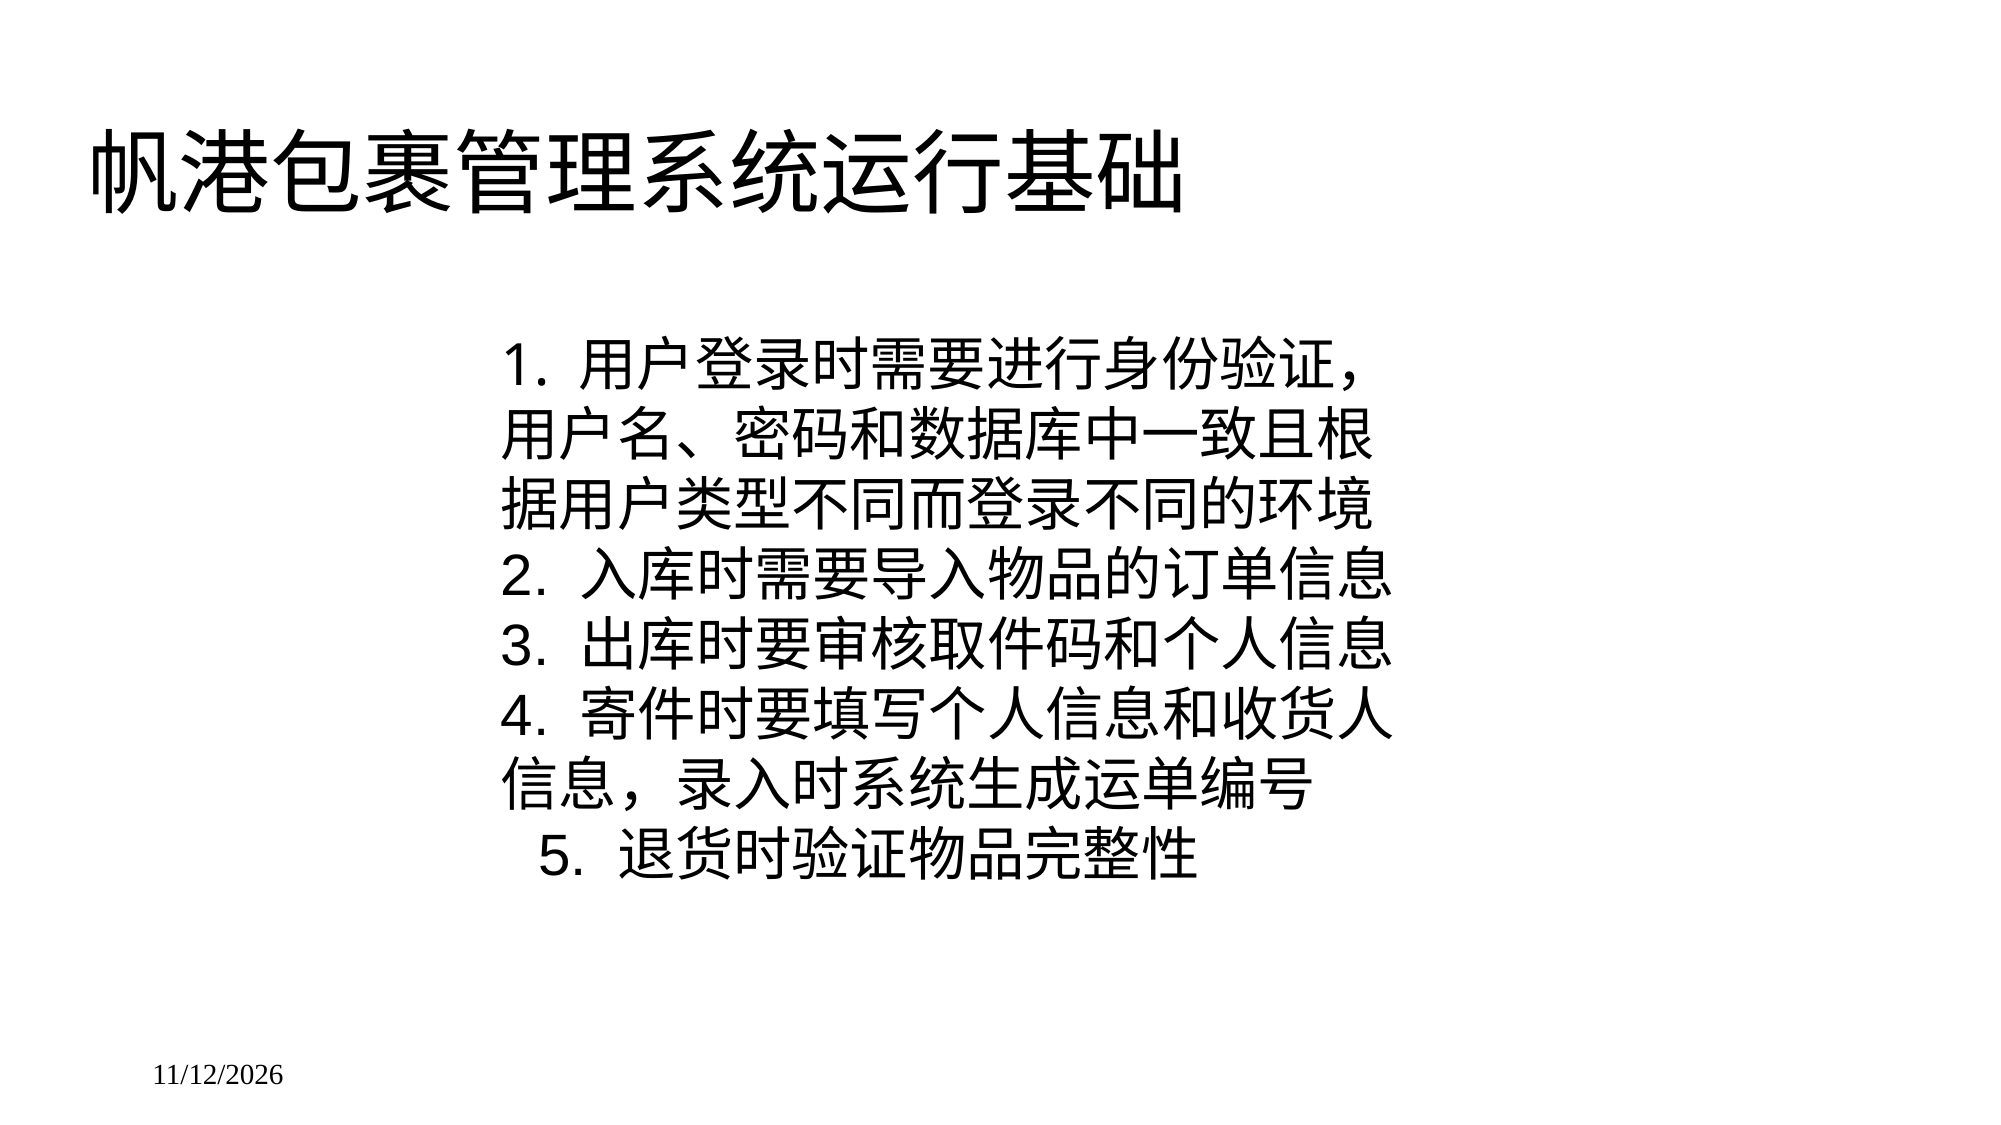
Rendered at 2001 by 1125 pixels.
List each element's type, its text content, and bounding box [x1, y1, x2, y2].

text_box 1. 用户登录时需要进行身份验证，用户名、密码和数据库中一致且根据用户类型不同而登录不同的环境 2. 入库时需要导入物品的订单信息 3. 出库时要审核取件码和个人信息 4. 寄件时要填写个人信息和收货人信息，录入时系统生成运单编号 5. 退货时验证物品完整性 [485, 319, 1423, 895]
text_box 帆港包裹管理系统运行基础 [46, 62, 1204, 233]
slide_number [137, 1042, 588, 1103]
